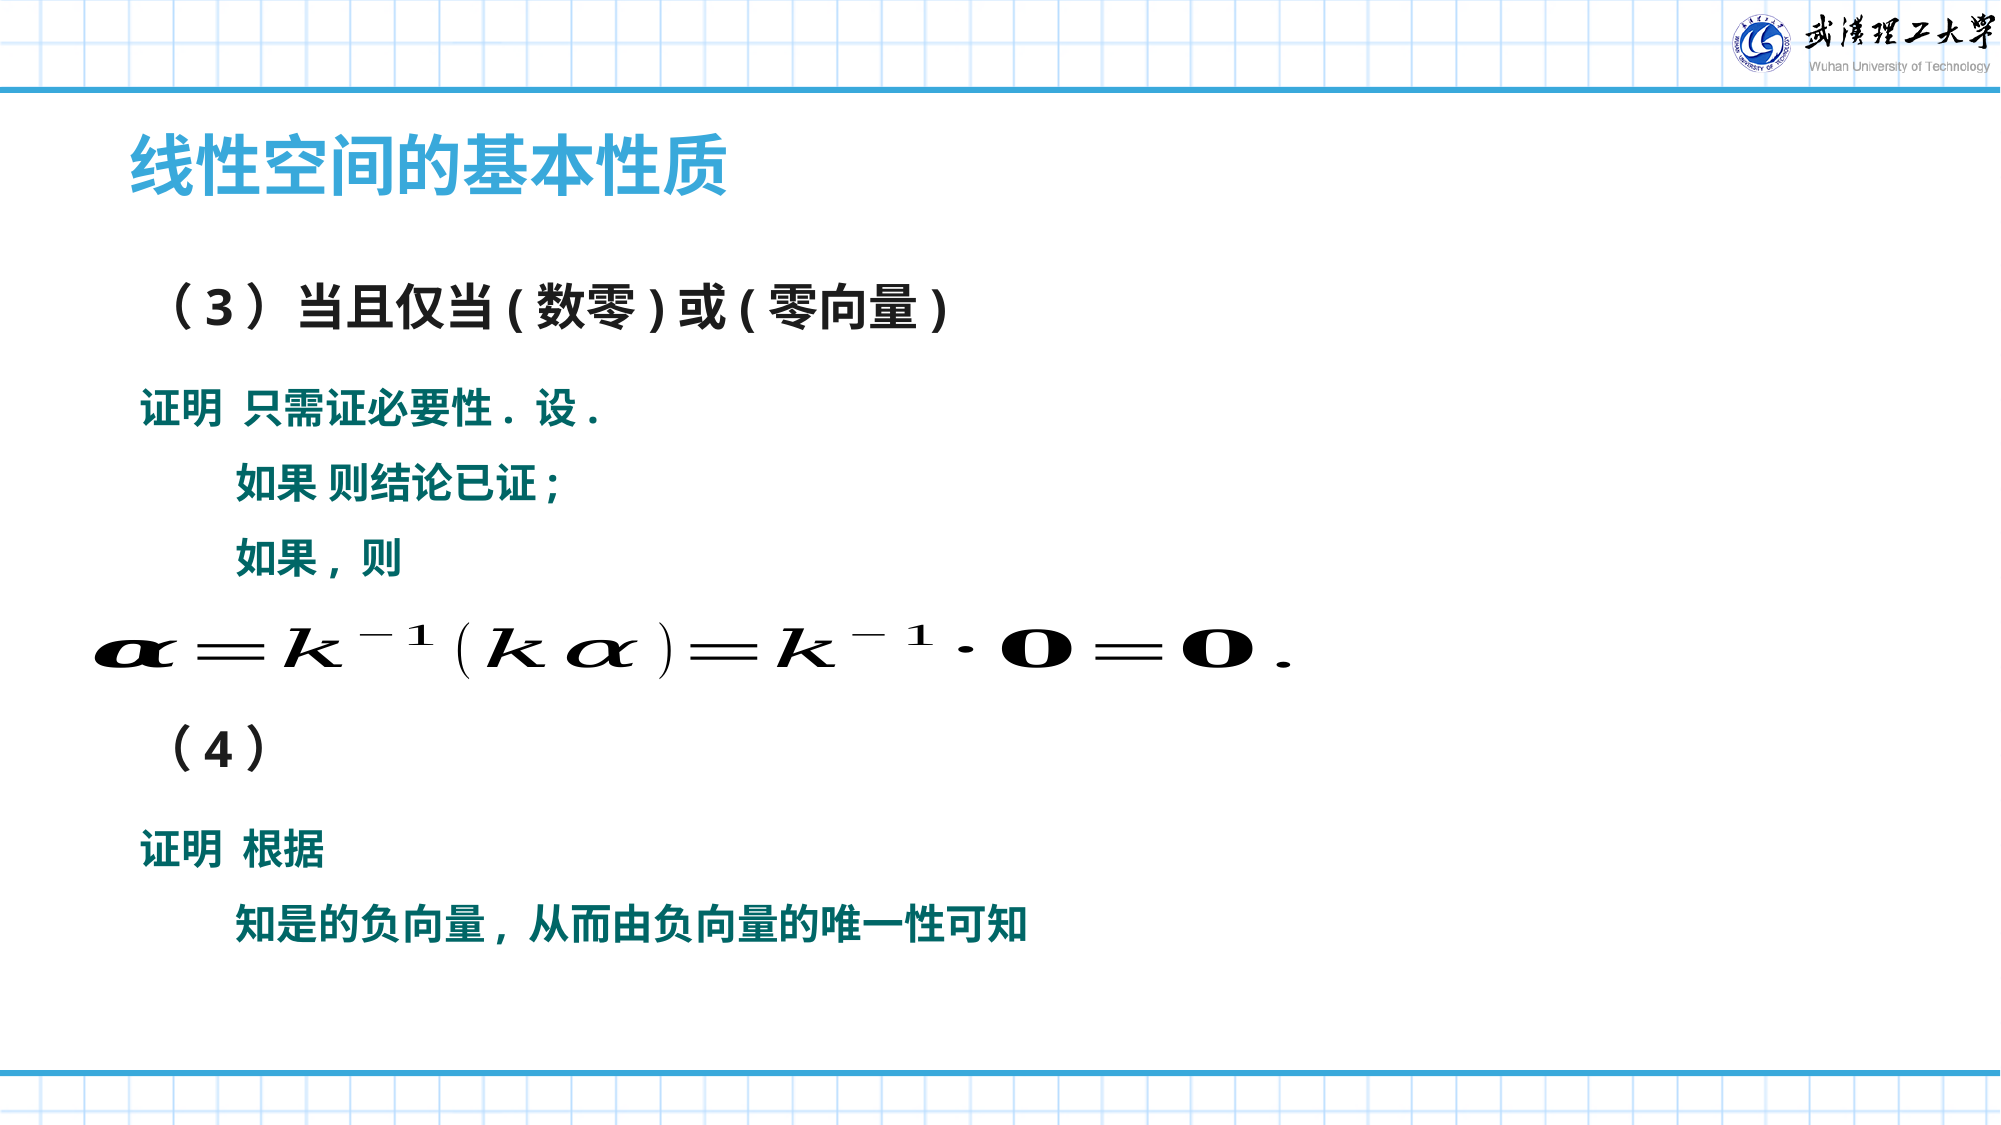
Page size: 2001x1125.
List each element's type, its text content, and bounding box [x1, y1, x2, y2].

picture [0, 1077, 2001, 1125]
picture [0, 0, 2001, 87]
list 线性空间的基本性质 [114, 94, 1162, 213]
